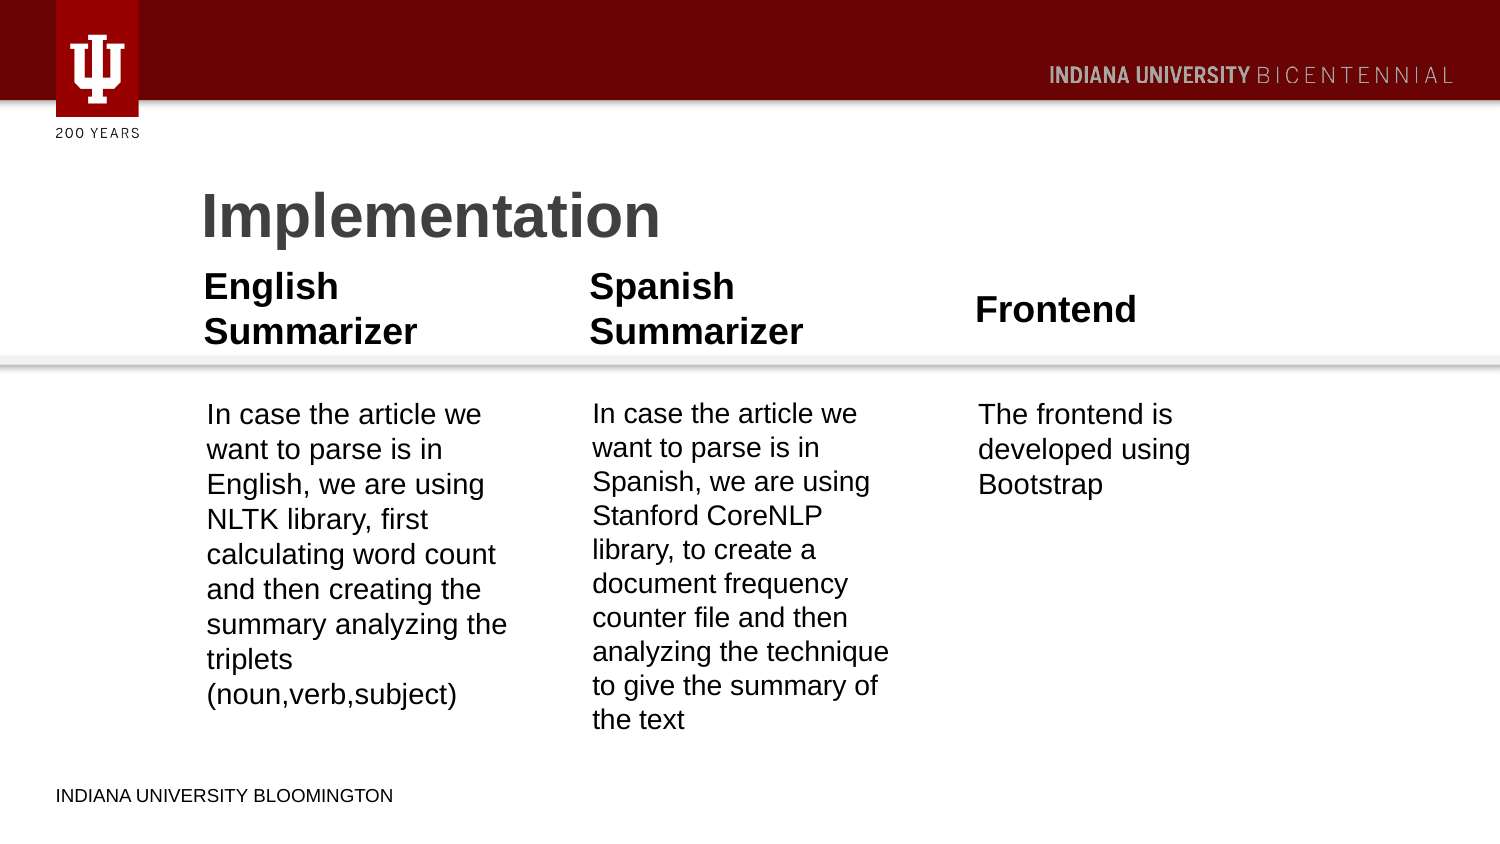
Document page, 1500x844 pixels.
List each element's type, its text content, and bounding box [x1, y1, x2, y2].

text_box Frontend [960, 277, 1306, 337]
list The frontend is developed using Bootstrap [963, 387, 1309, 744]
picture [44, 0, 152, 145]
list In case the article we want to parse is in English, we are using NLTK library, first calculating word count and then creating the summary analyzing the triplets (noun,verb,subject) [191, 387, 537, 745]
text_box Spanish Summarizer [574, 254, 920, 359]
title Implementation [186, 155, 1395, 270]
text_box English Summarizer [188, 254, 535, 360]
list In case the article we want to parse is in Spanish, we are using Stanford CoreNLP library, to create a document frequency counter file and then analyzing the technique to give the summary of the text [577, 387, 923, 744]
